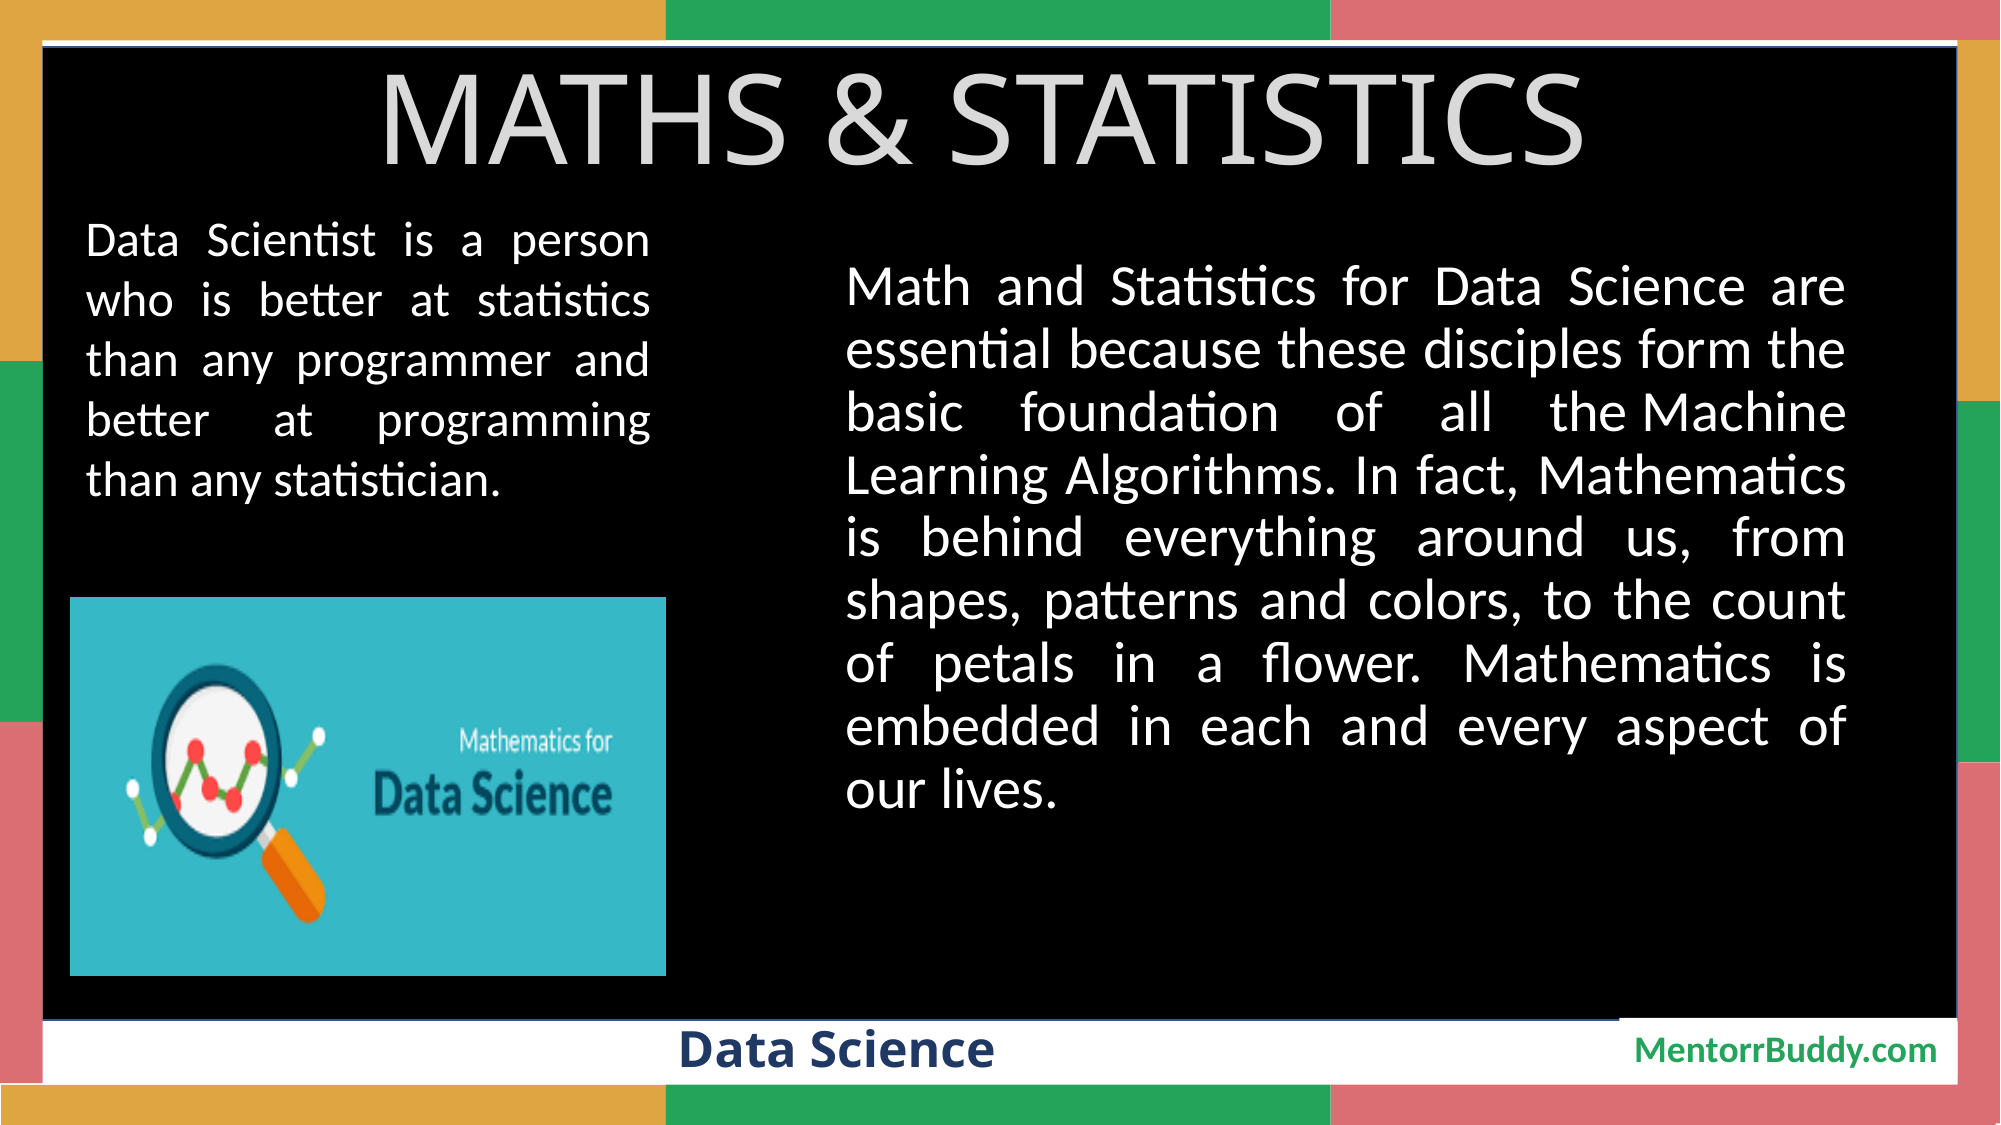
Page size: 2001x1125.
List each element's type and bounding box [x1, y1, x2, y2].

text_box [0, 0, 2000, 1125]
picture [70, 597, 666, 976]
